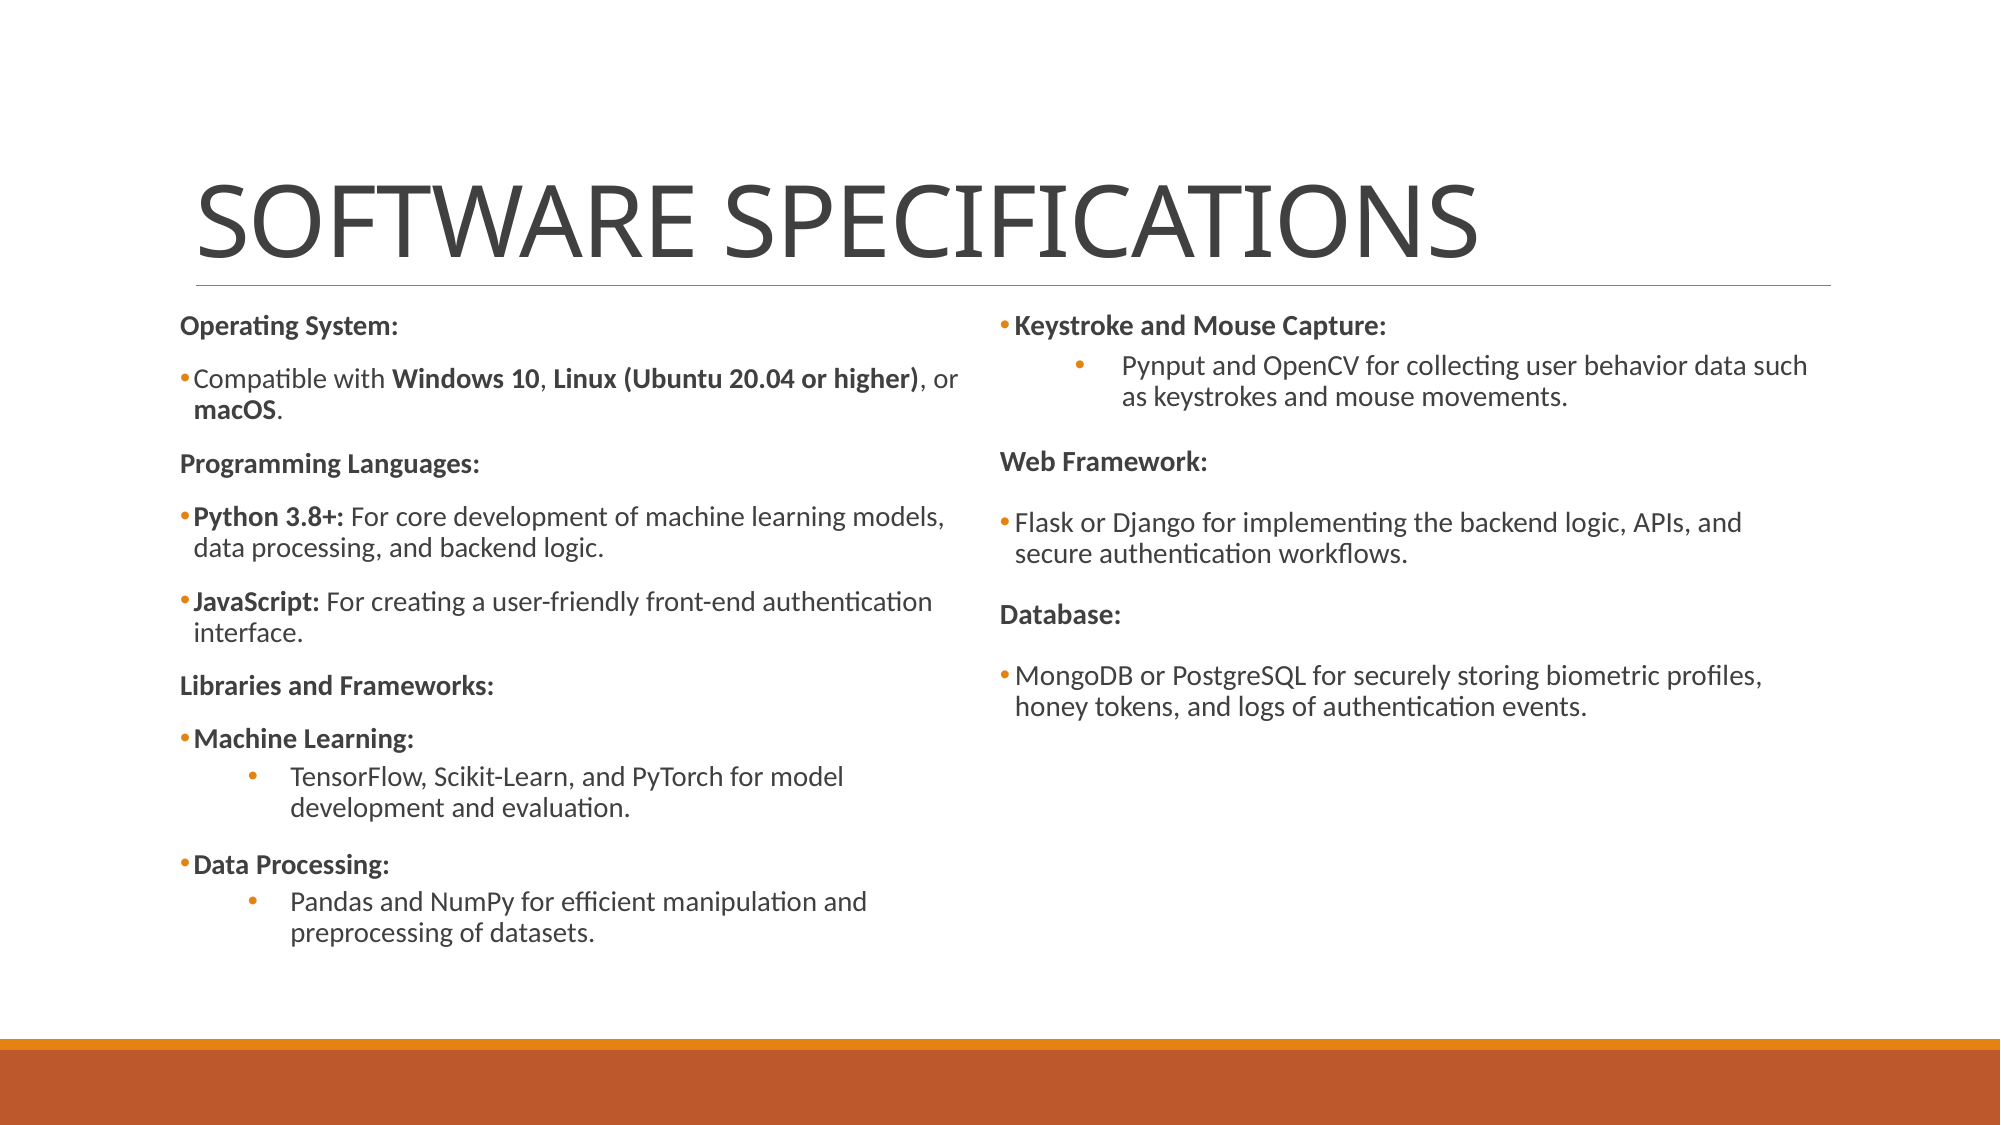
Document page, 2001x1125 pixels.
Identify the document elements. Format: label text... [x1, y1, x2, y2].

title SOFTWARE SPECIFICATIONS [180, 47, 1830, 285]
list Operating System: Compatible with Windows 10, Linux (Ubuntu 20.04 or higher), or macOS. Programming Languages: Python 3.8+: For core development of machine learning models, data processing, and backend logic. JavaScript: For creating a user-friendly front-end authentication interface. Libraries and Frameworks: Machine Learning: TensorFlow, Scikit-Learn, and PyTorch for model development and evaluation. Data Processing: Pandas and NumPy for efficient manipulation and preprocessing of datasets. [180, 302, 999, 963]
text_box Keystroke and Mouse Capture: Pynput and OpenCV for collecting user behavior data such as keystrokes and mouse movements. Web Framework: Flask or Django for implementing the backend logic, APIs, and secure authentication workflows. Database: MongoDB or PostgreSQL for securely storing biometric profiles, honey tokens, and logs of authentication events. [999, 302, 1820, 963]
